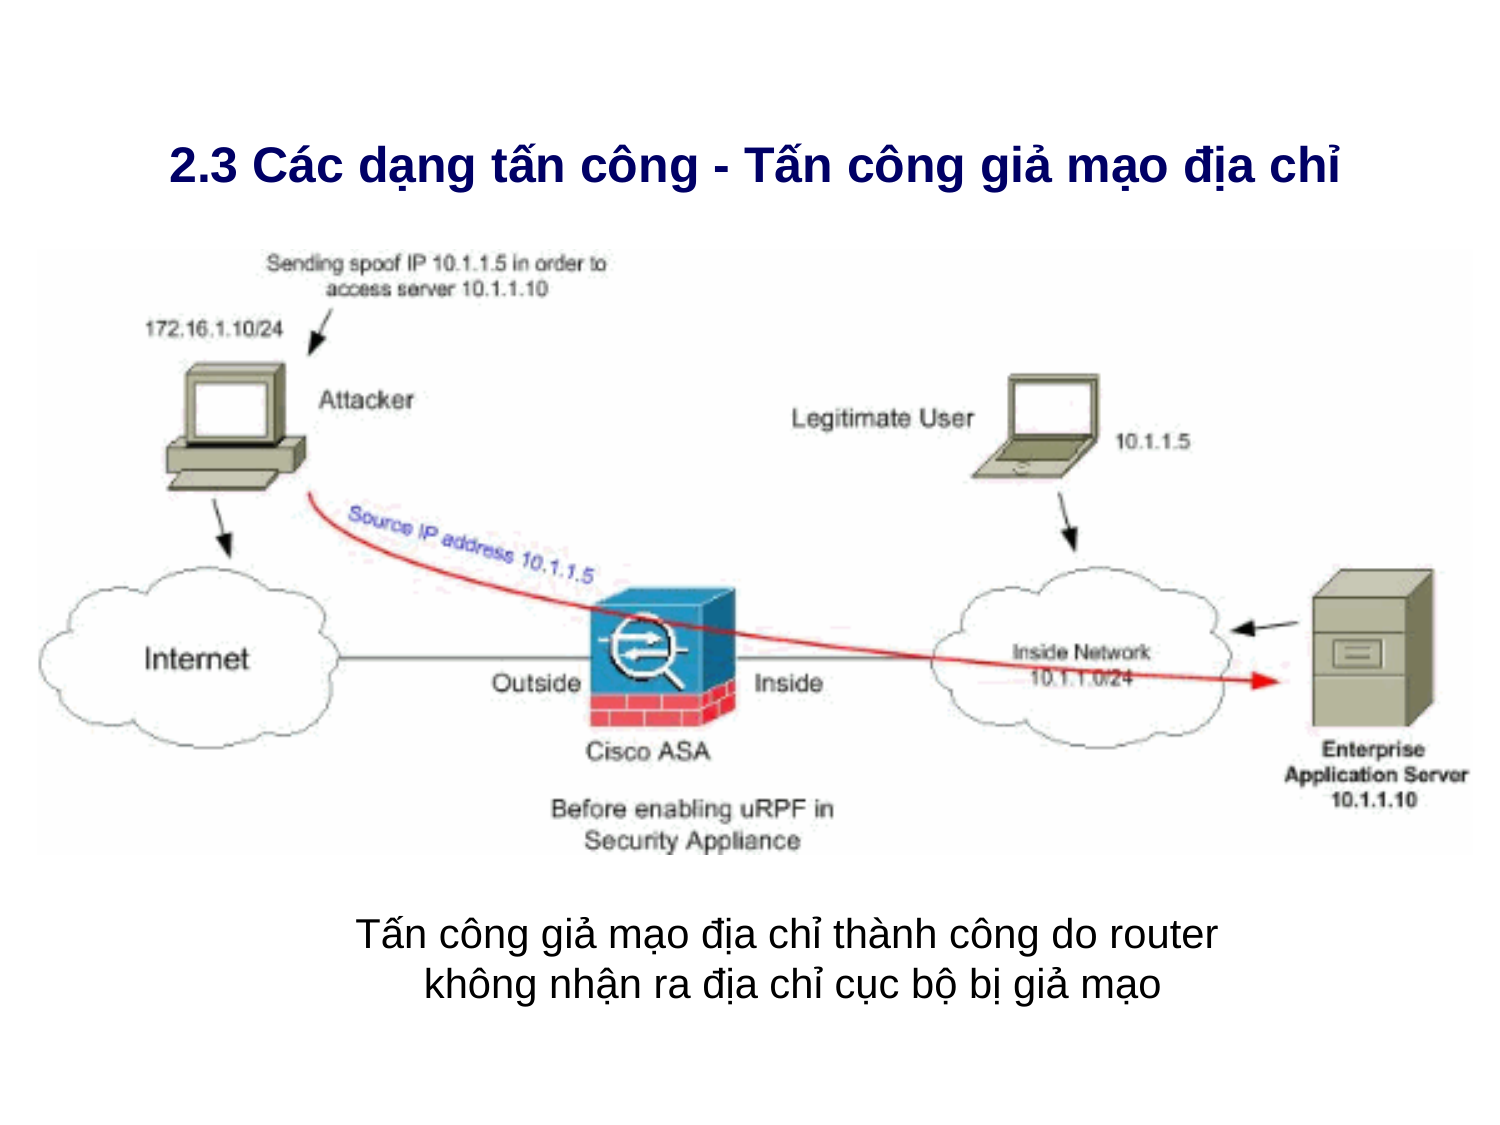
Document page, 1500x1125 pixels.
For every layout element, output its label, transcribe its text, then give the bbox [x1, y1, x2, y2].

text_box Tấn công giả mạo địa chỉ thành công do router không nhận ra địa chỉ cục bộ bị giả mạo [340, 899, 1246, 1015]
title 2.3 Các dạng tấn công - Tấn công giả mạo địa chỉ [37, 125, 1474, 211]
picture [37, 249, 1474, 855]
